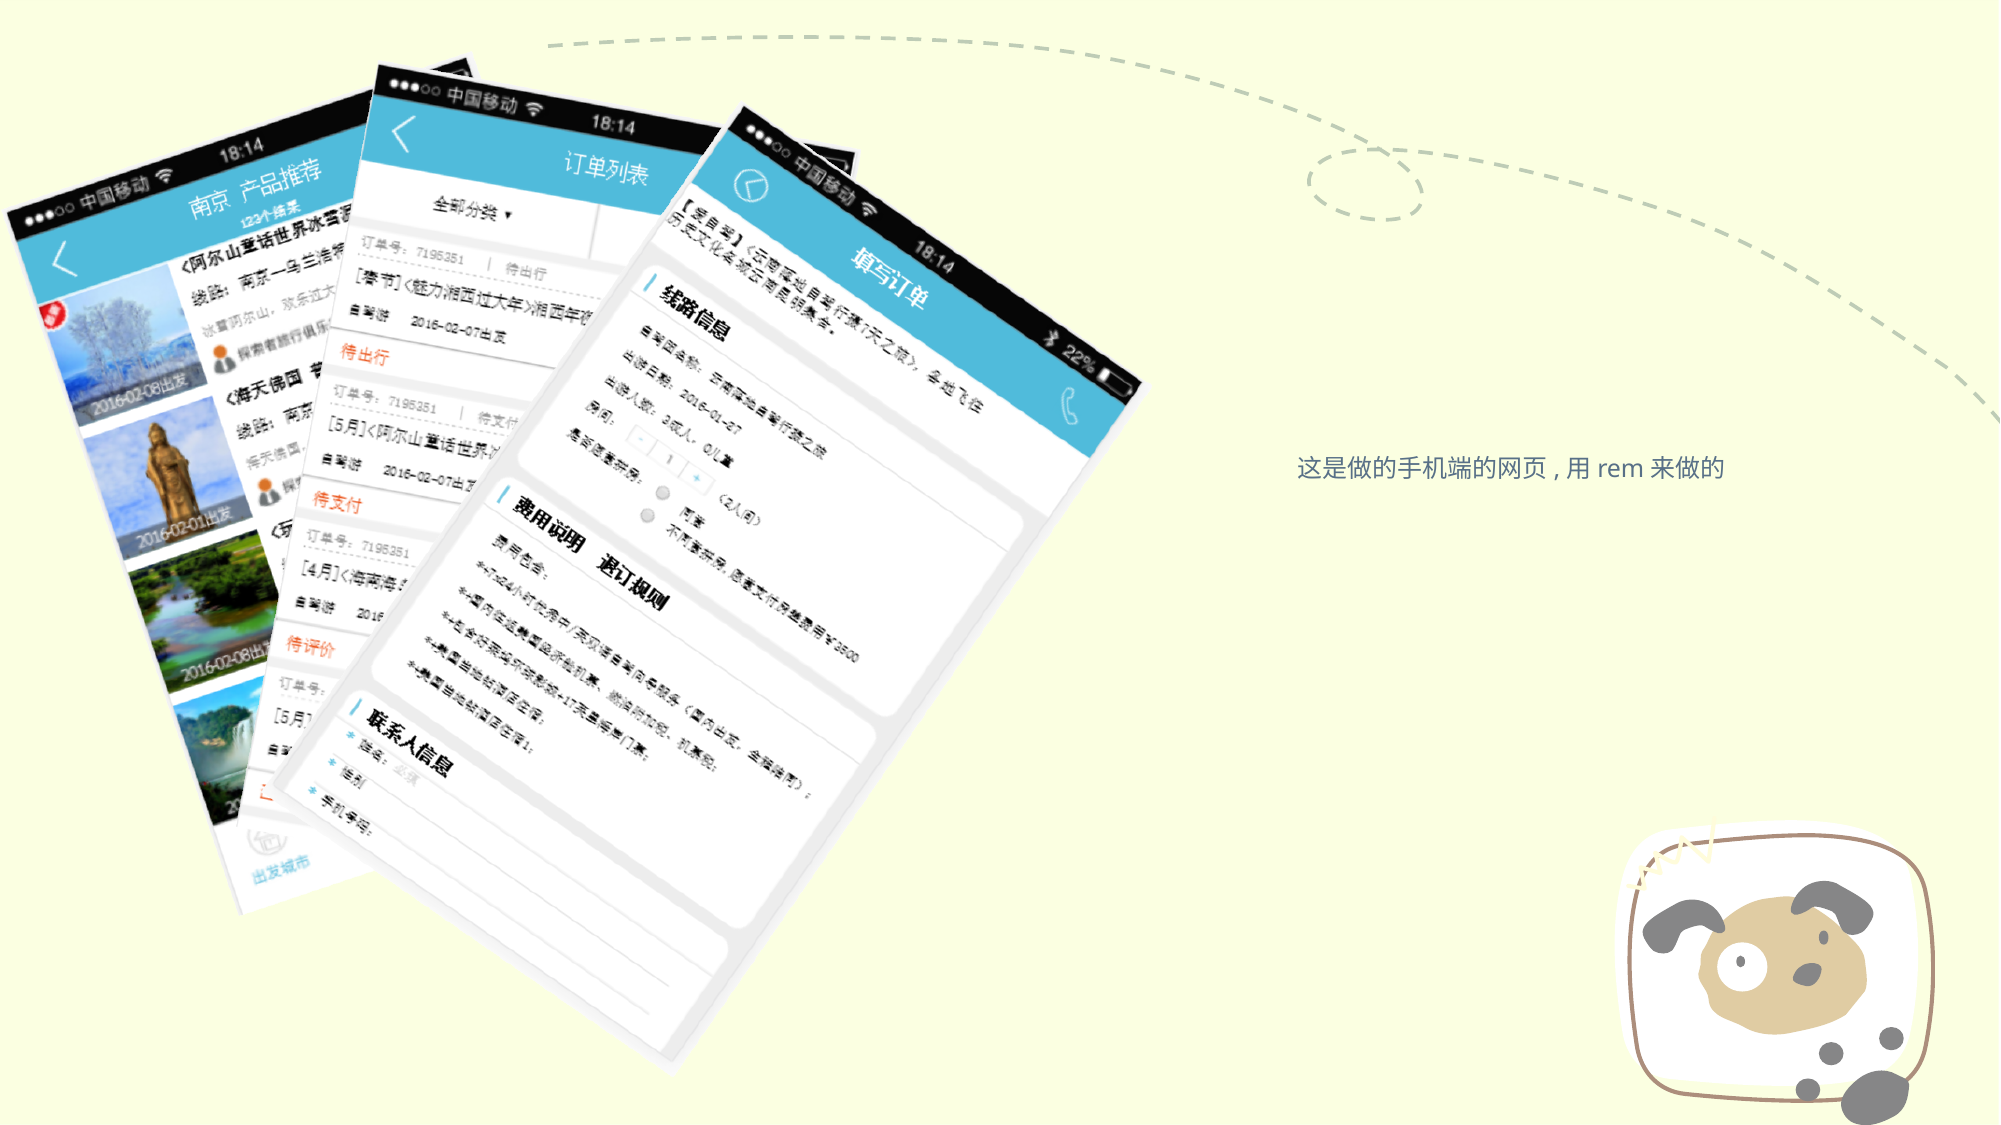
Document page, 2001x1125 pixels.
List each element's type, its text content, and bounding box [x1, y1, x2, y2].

text_box 这是做的手机端的网页,用rem来做的 [1283, 445, 1769, 490]
text_box [547, 35, 2000, 664]
picture [0, 0, 2001, 1125]
